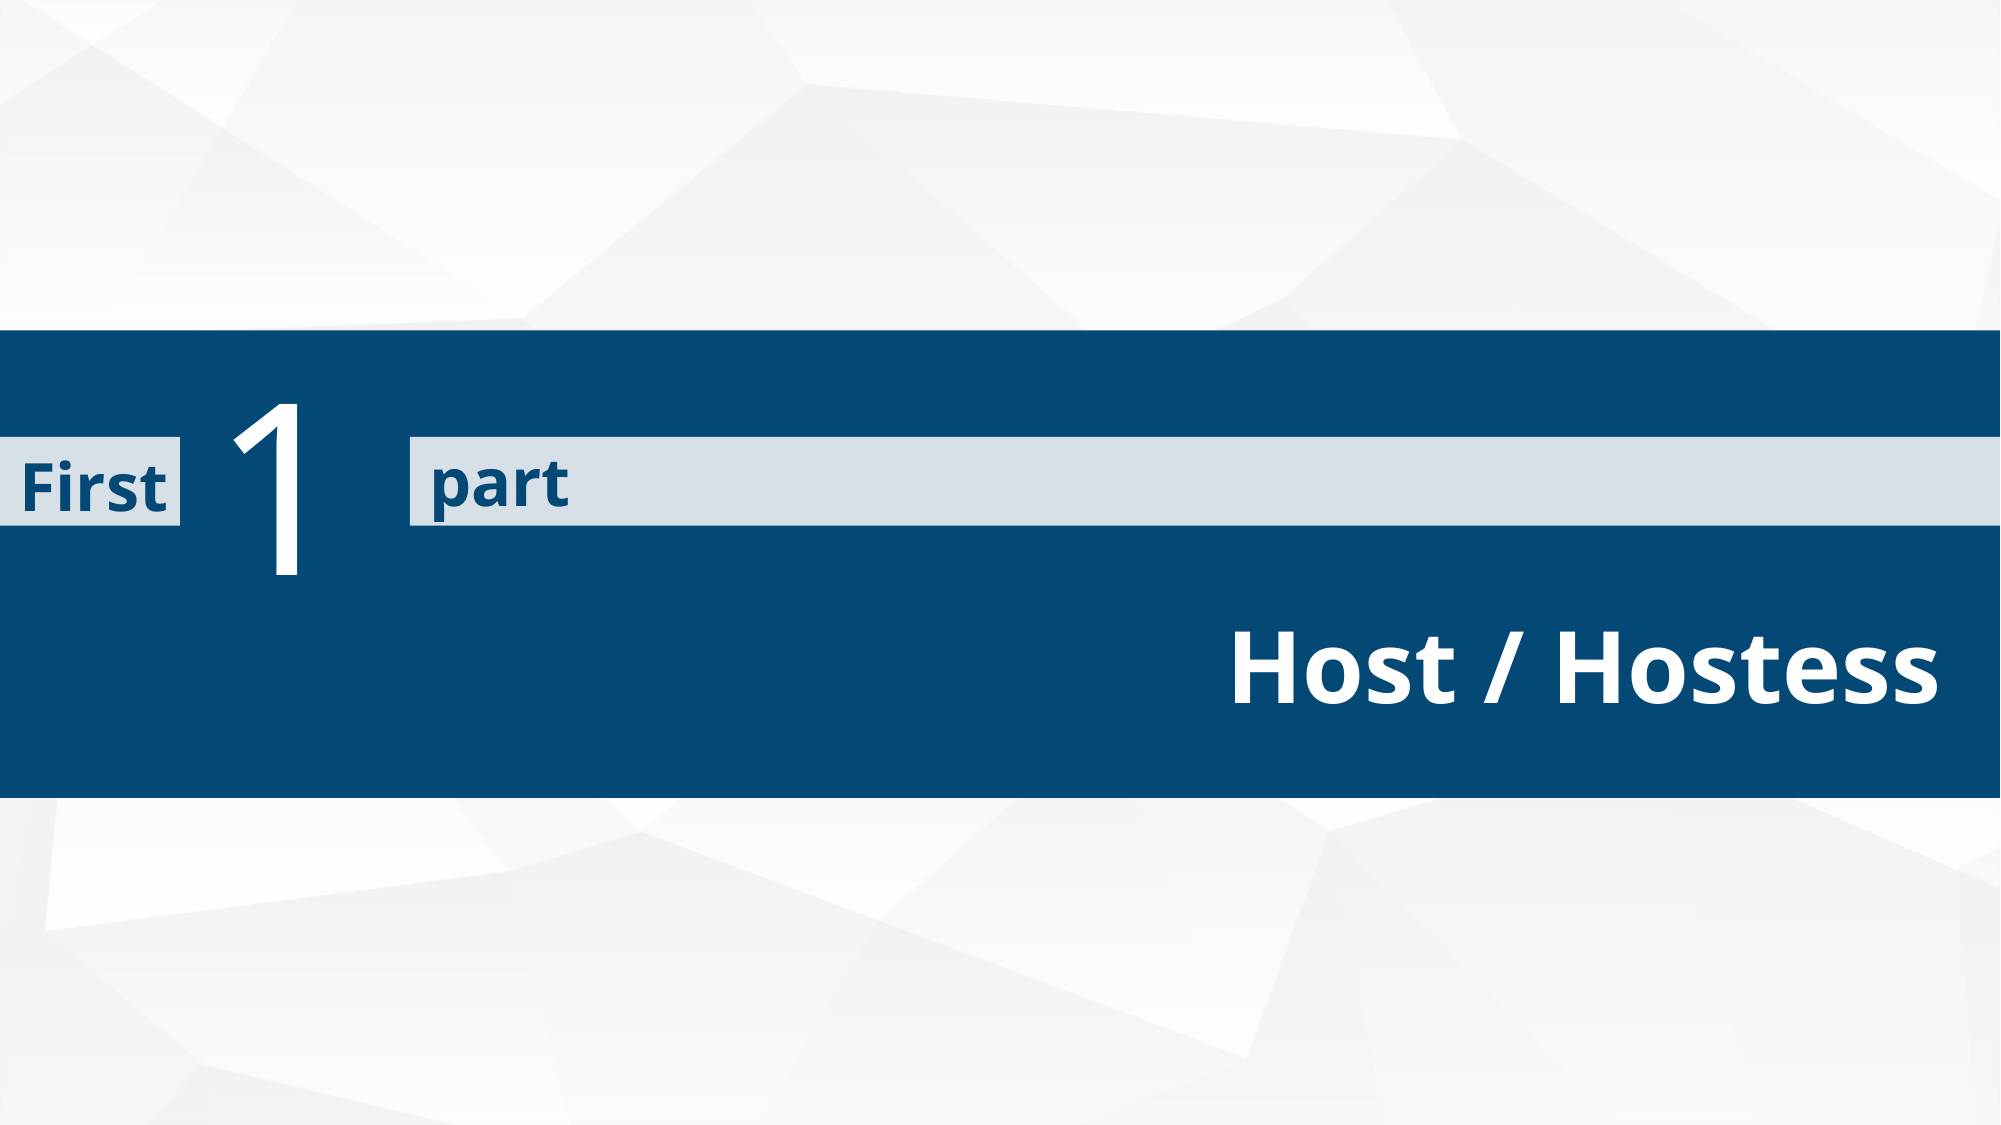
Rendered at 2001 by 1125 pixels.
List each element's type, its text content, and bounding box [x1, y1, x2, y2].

text_box 1 [155, 328, 408, 631]
text_box [0, 436, 4, 527]
text_box [0, 329, 2000, 799]
text_box First [4, 436, 185, 532]
text_box part [414, 432, 611, 528]
text_box Host / Hostess [1114, 595, 2000, 731]
text_box [409, 436, 414, 527]
text_box [611, 436, 2000, 527]
picture [0, 0, 2001, 1125]
